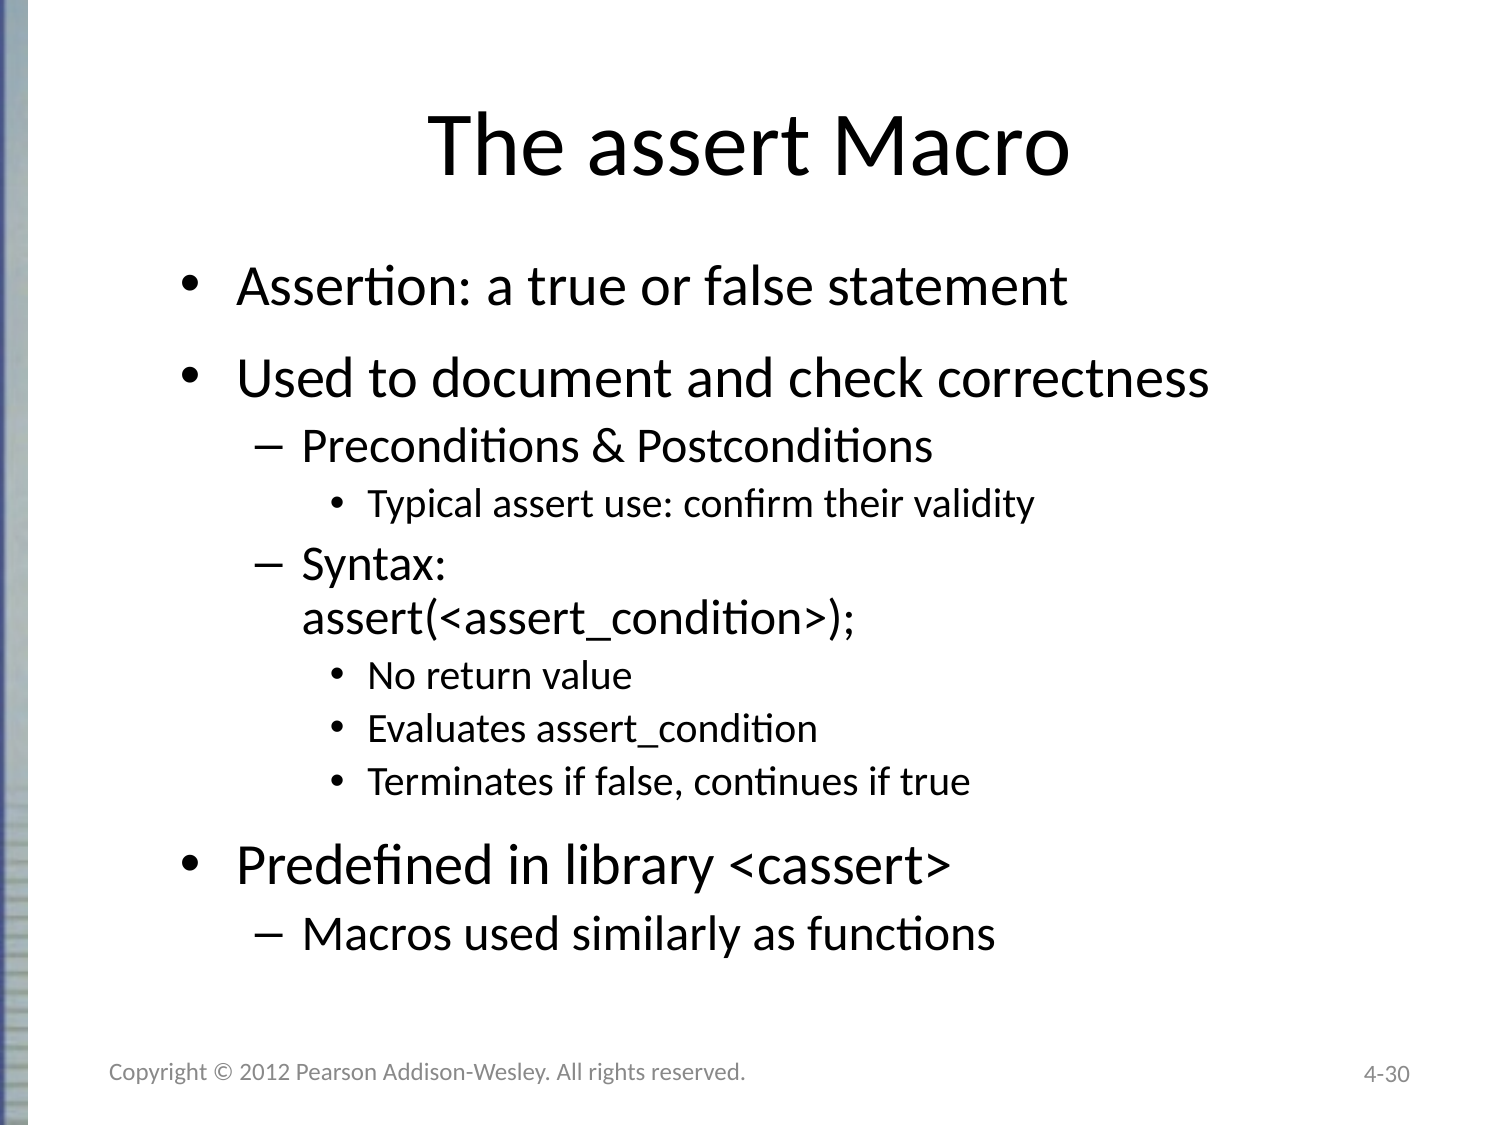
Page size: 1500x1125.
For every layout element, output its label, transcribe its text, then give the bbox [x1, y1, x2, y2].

footer Copyright © 2012 Pearson Addison-Wesley. All rights reserved. [75, 1040, 788, 1100]
slide_number 4-30 [1074, 1042, 1425, 1103]
title The assert Macro [75, 45, 1425, 233]
picture [0, 0, 28, 1125]
list Assertion: a true or false statement Used to document and check correctness Preconditions & Postconditions Typical assert use: confirm their validity Syntax: assert(<assert_condition>); No return value Evaluates assert_condition Terminates if false, continues if true Predefined in library <cassert> Macros used similarly as functions [164, 247, 1447, 975]
